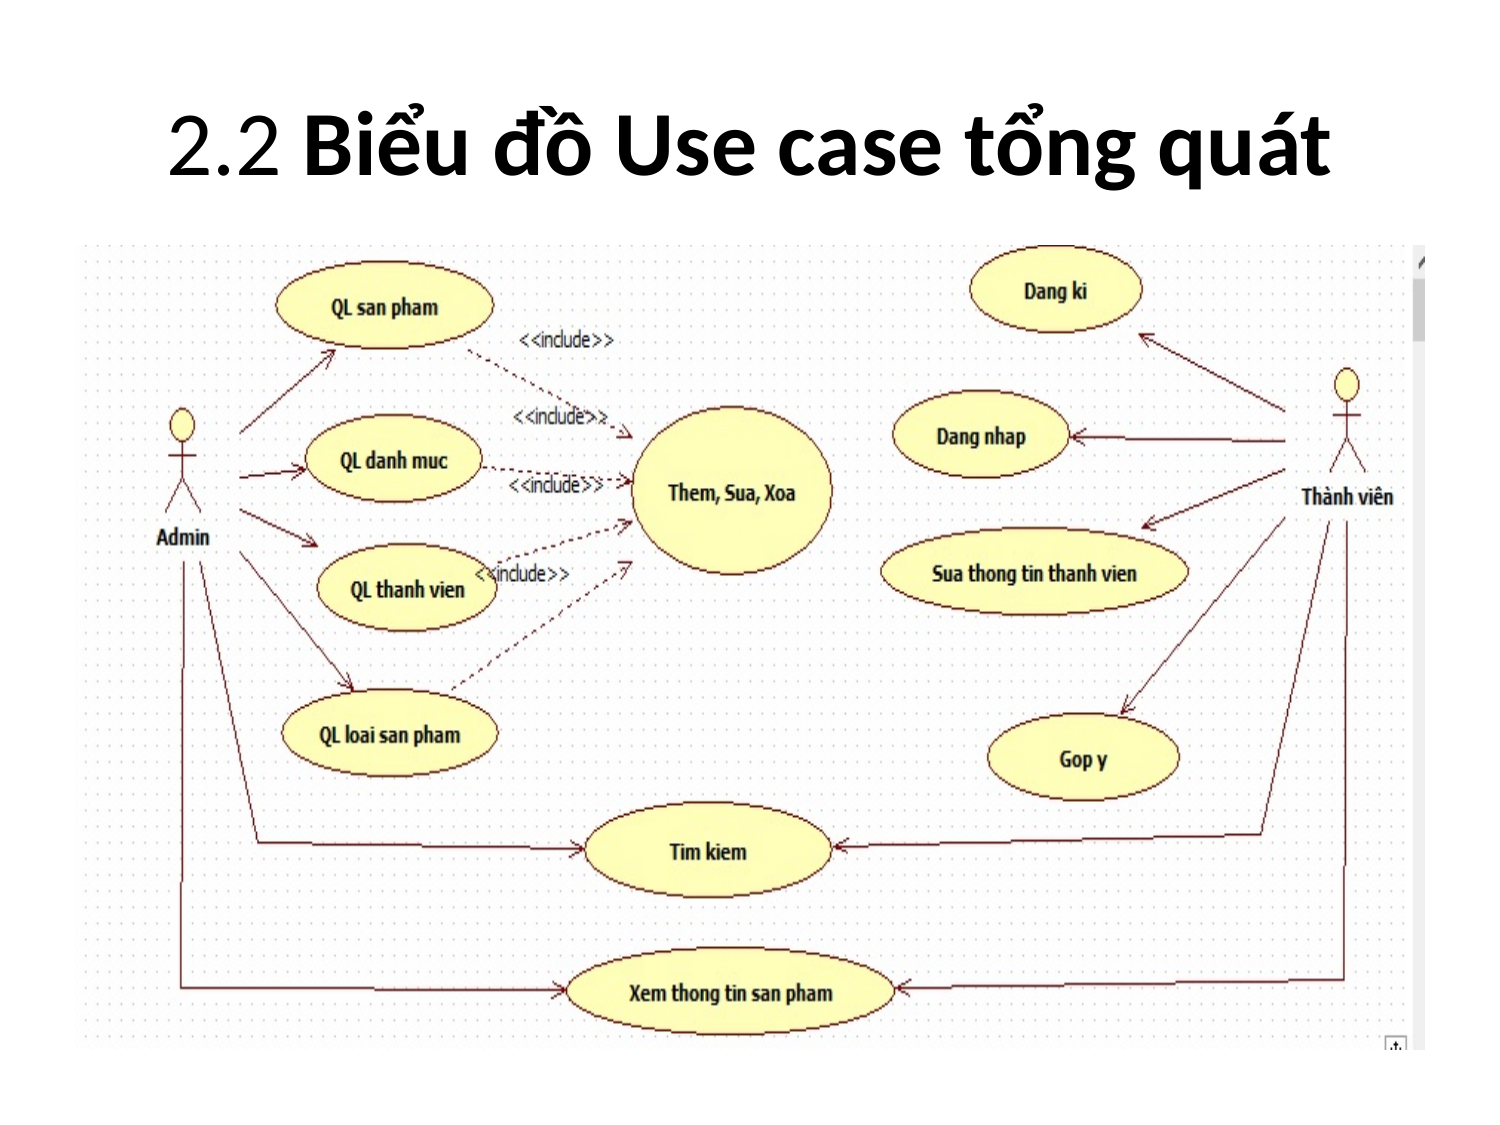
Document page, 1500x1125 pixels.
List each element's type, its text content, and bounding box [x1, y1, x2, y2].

picture [74, 245, 1426, 1051]
title 2.2 Biểu đồ Use case tổng quát [75, 45, 1425, 233]
